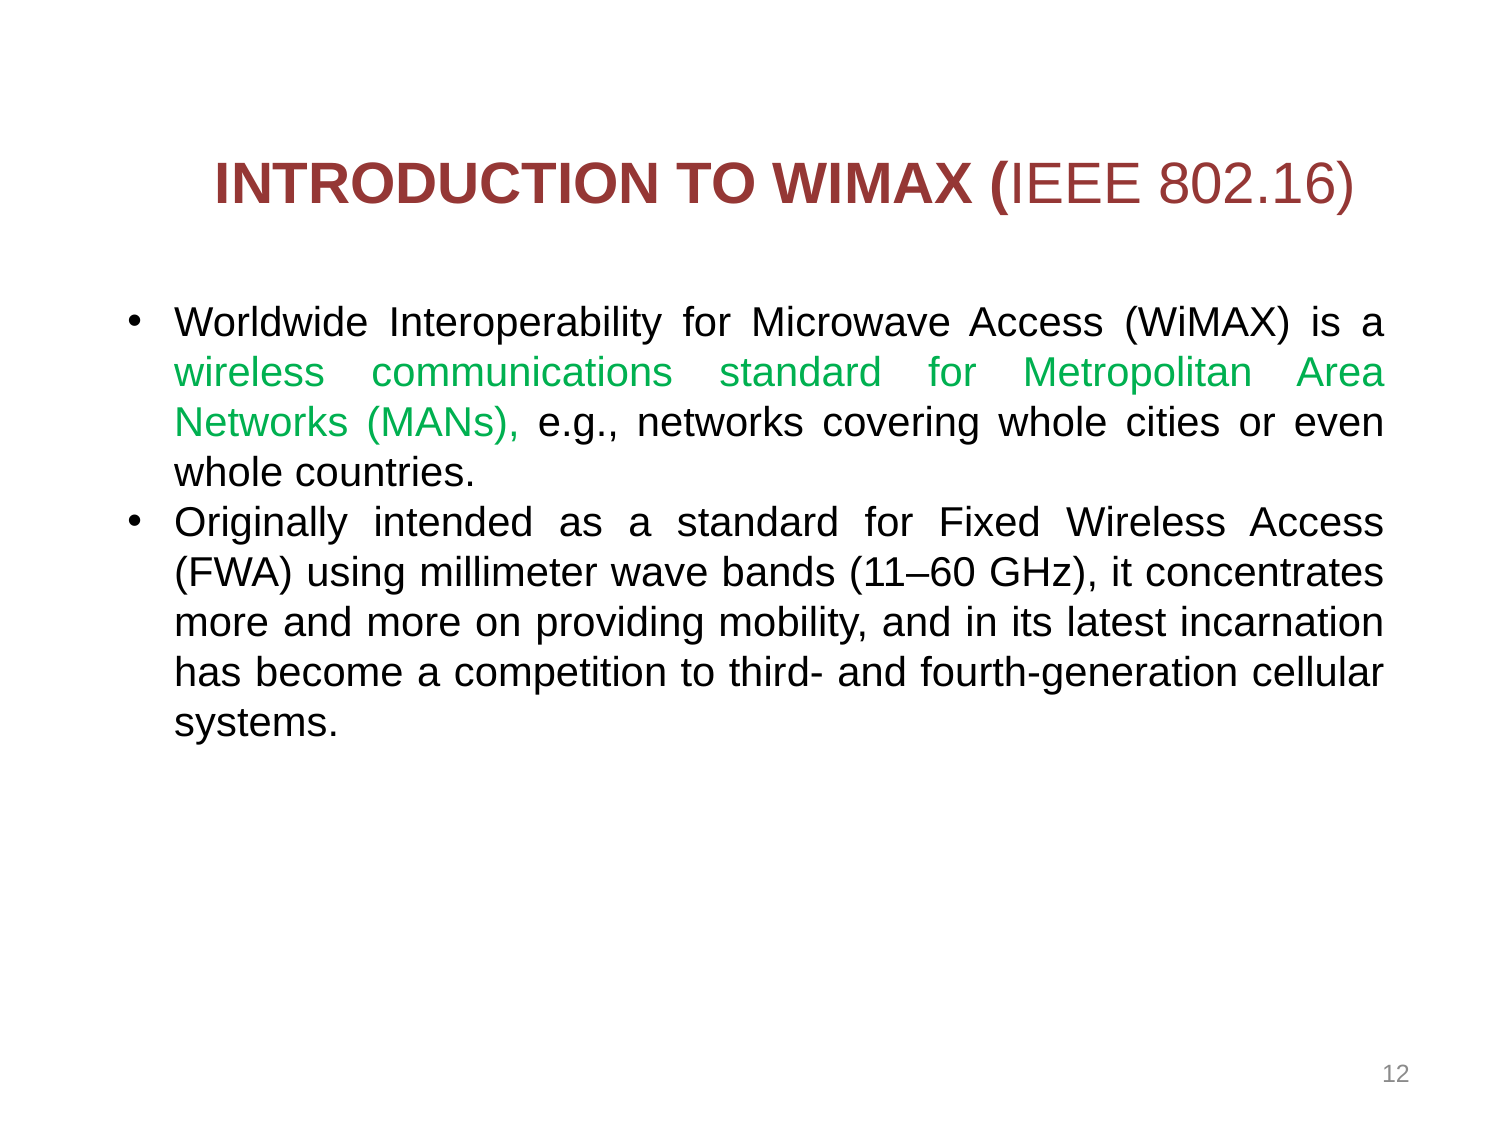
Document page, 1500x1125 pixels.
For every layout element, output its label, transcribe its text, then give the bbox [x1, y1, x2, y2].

text_box Worldwide Interoperability for Microwave Access (WiMAX) is a wireless communications standard for Metropolitan Area Networks (MANs), e.g., networks covering whole cities or even whole countries. Originally intended as a standard for Fixed Wireless Access (FWA) using millimeter wave bands (11–60 GHz), it concentrates more and more on providing mobility, and in its latest incarnation has become a competition to third- and fourth-generation cellular systems. [112, 287, 1400, 753]
slide_number 12 [1074, 1042, 1425, 1103]
text_box INTRODUCTION TO WIMAX (IEEE 802.16) [200, 137, 1425, 223]
